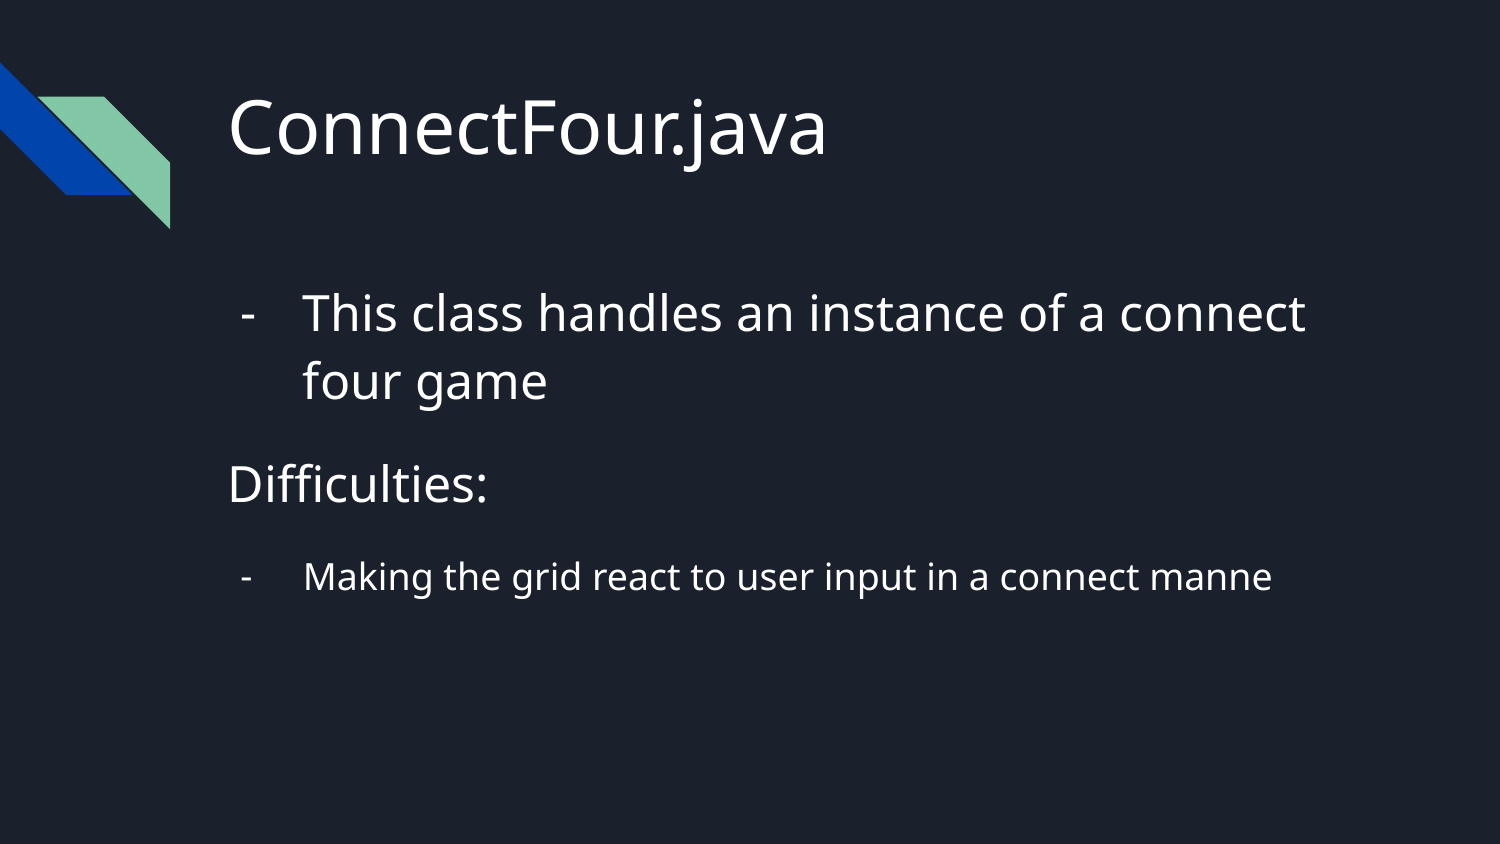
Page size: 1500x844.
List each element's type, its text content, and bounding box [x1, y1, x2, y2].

title ConnectFour.java [212, 64, 1368, 215]
list This class handles an instance of a connect four game Difficulties: Making the grid react to user input in a connect manne [212, 257, 1368, 735]
